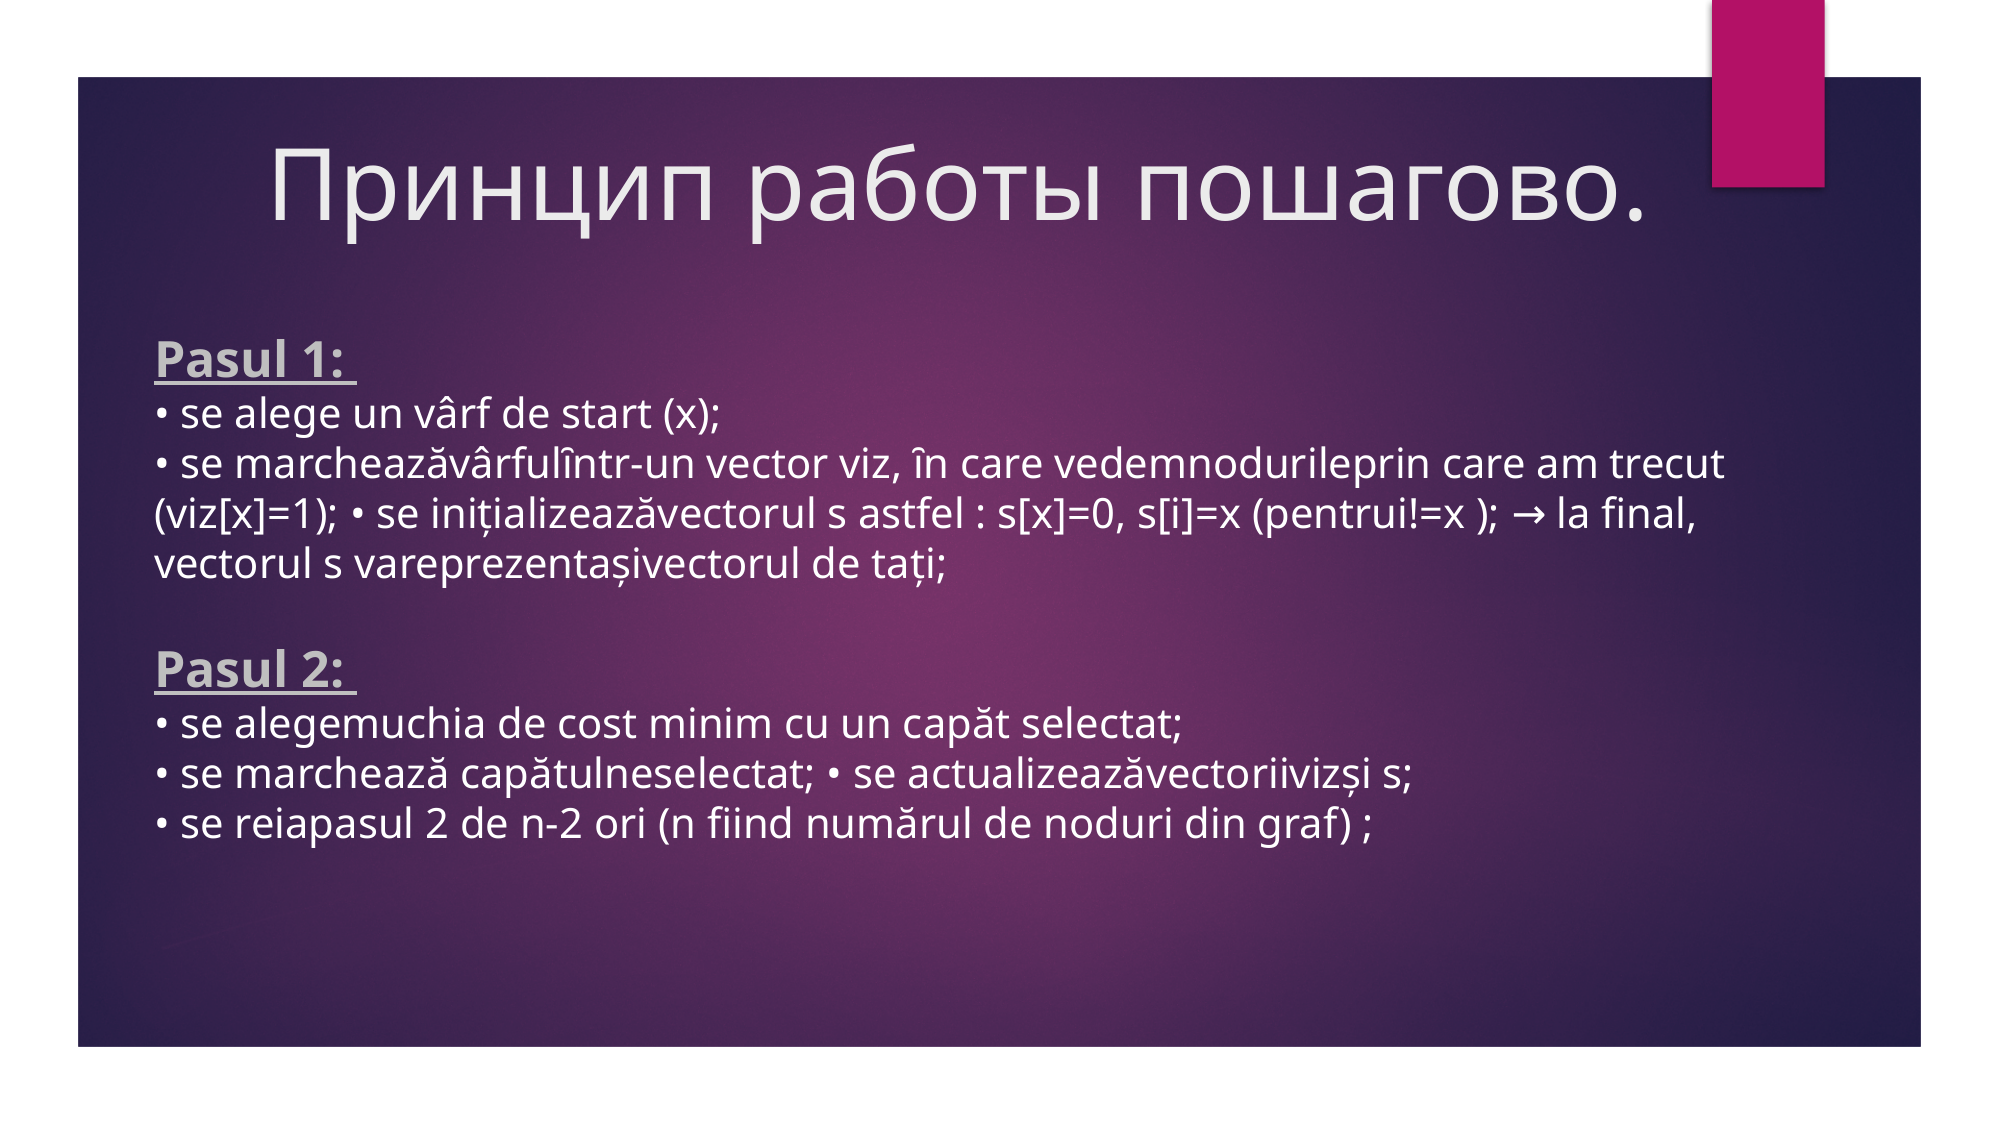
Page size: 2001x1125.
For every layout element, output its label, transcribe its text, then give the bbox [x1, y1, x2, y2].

title Принцип работы пошагово. [234, 108, 1682, 249]
text_box Pasul 1: • se alege un vârf de start (x); • se marcheazăvârfulȋntr-un vector viz, ȋn care vedemnodurileprin care am trecut (viz[x]=1); • se inițializeazăvectorul s astfel : s[x]=0, s[i]=x (pentrui!=x ); → la final, vectorul s vareprezentașivectorul de tați; Pasul 2: • se alegemuchia de cost minim cu un capăt selectat; • se marchează capătulneselectat; • se actualizeazăvectoriivizși s; • se reiapasul 2 de n-2 ori (n fiind numărul de noduri din graf) ; [139, 319, 1840, 855]
